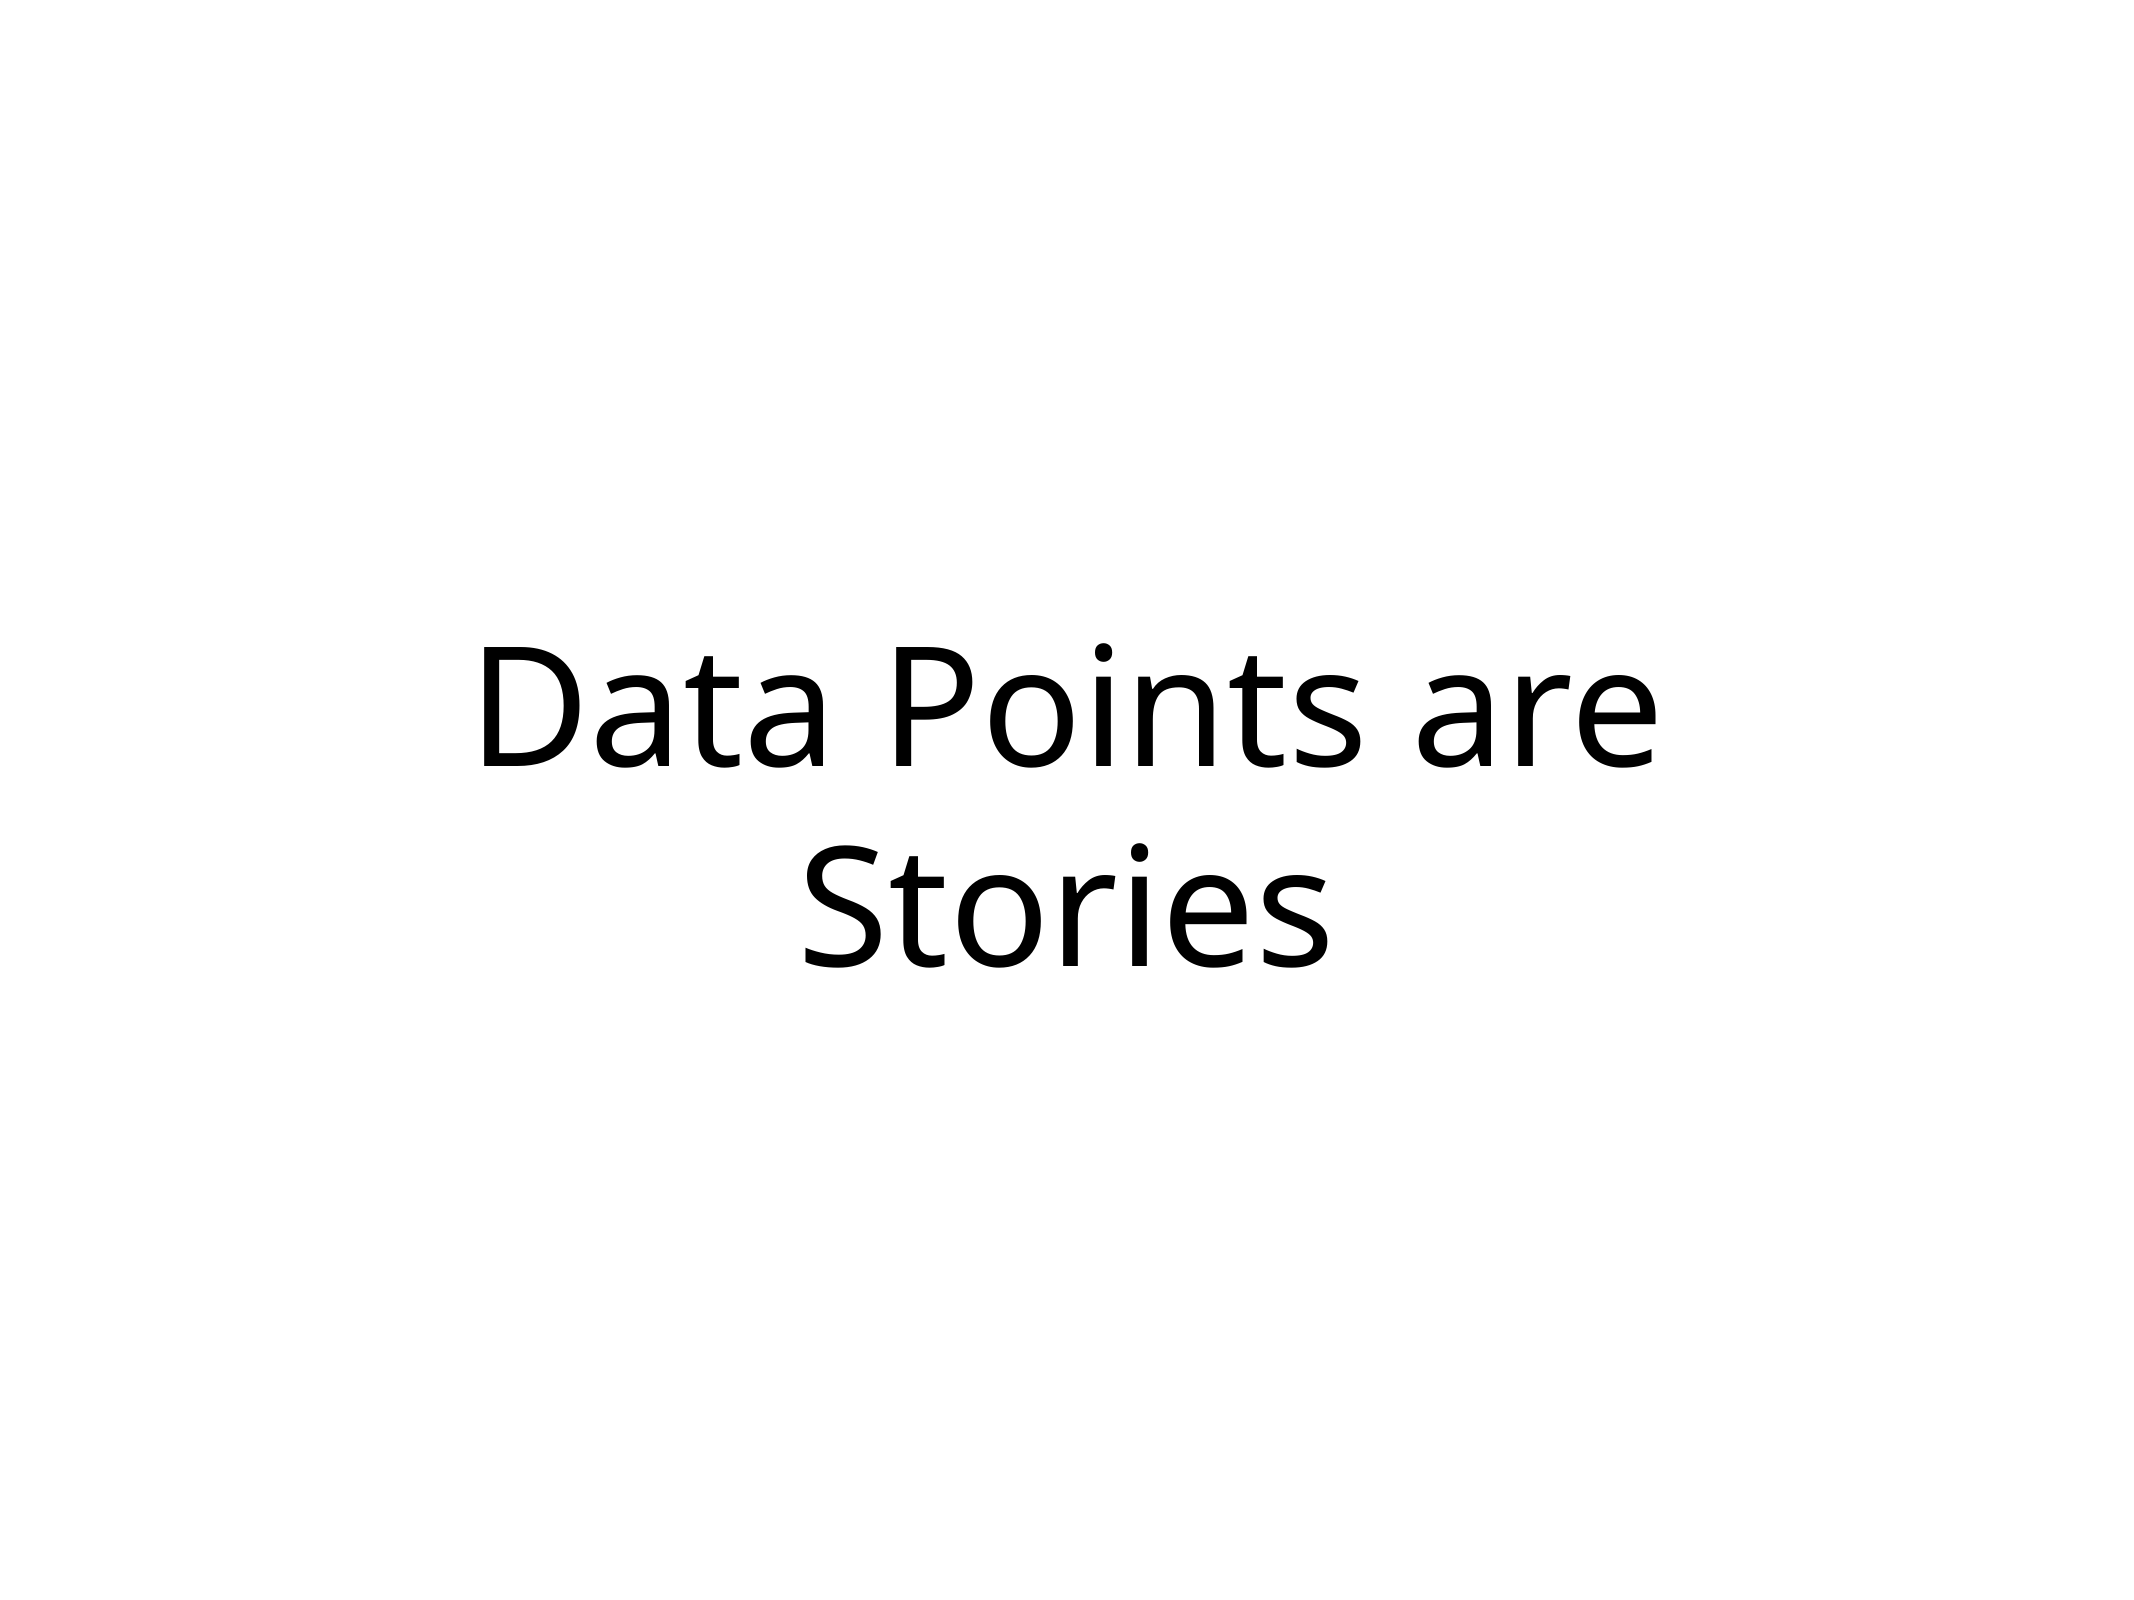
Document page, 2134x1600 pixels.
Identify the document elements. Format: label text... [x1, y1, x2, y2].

title Data Points are Stories [207, 528, 1926, 1072]
